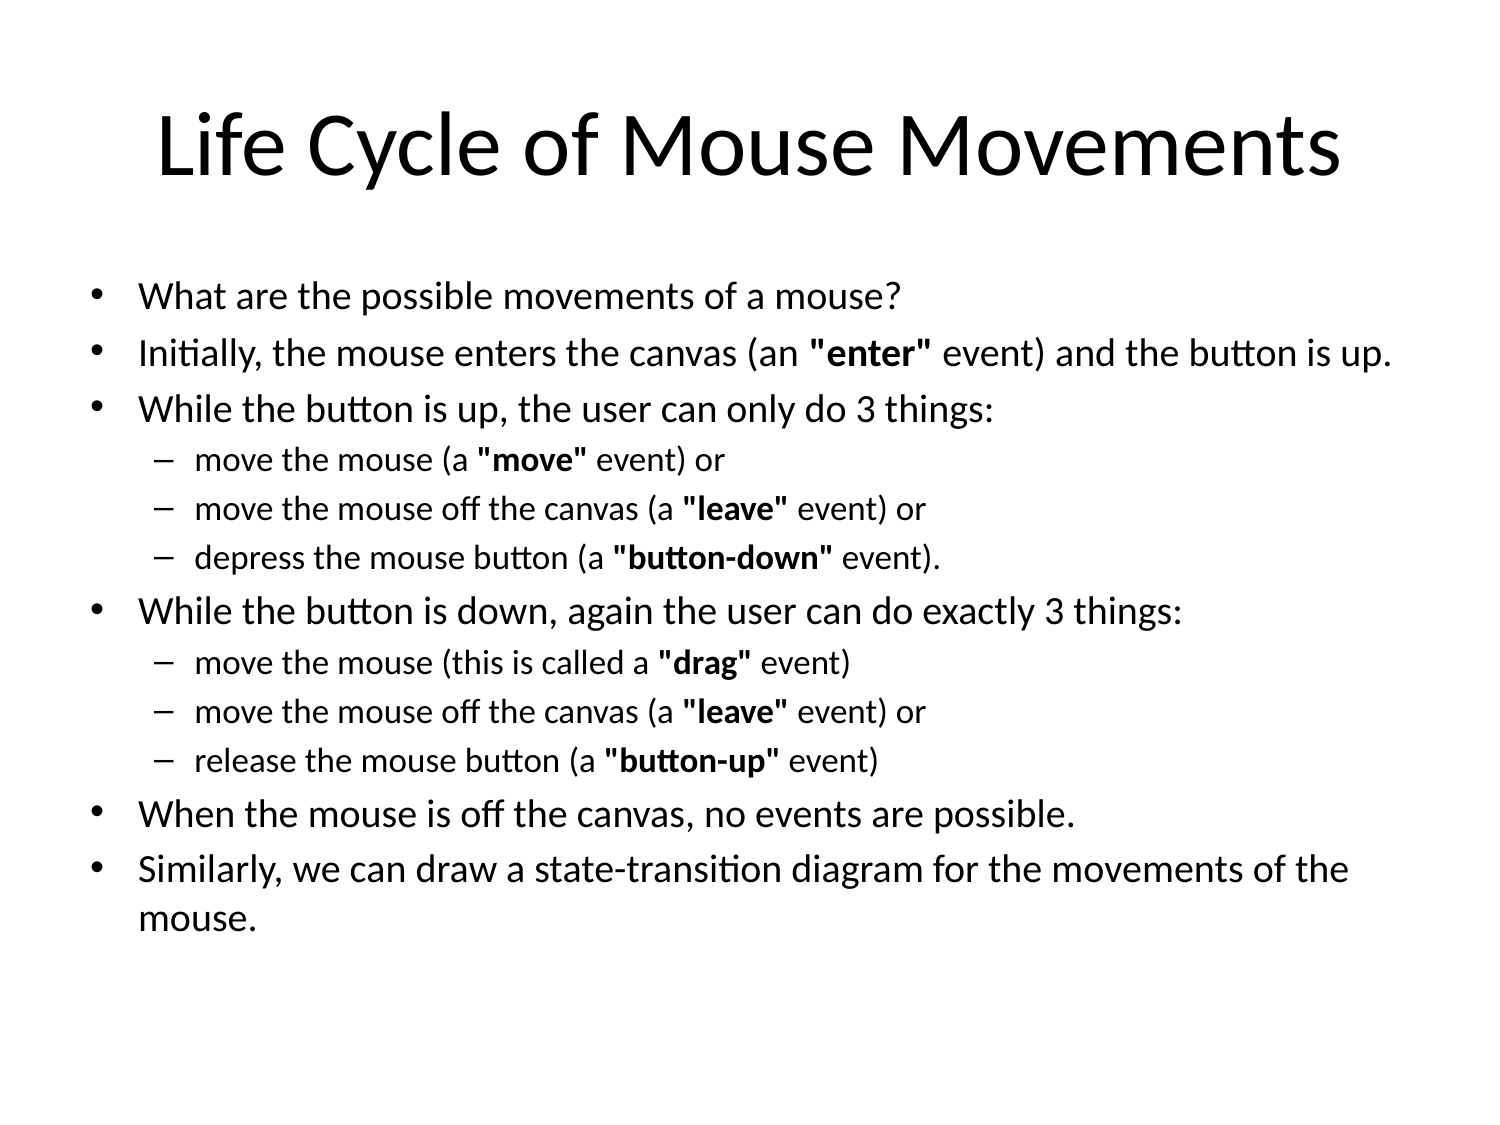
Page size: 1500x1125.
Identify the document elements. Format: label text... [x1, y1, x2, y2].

title Life Cycle of Mouse Movements [75, 45, 1425, 233]
list What are the possible movements of a mouse? Initially, the mouse enters the canvas (an "enter" event) and the button is up. While the button is up, the user can only do 3 things: move the mouse (a "move" event) or move the mouse off the canvas (a "leave" event) or depress the mouse button (a "button-down" event). While the button is down, again the user can do exactly 3 things: move the mouse (this is called a "drag" event) move the mouse off the canvas (a "leave" event) or release the mouse button (a "button-up" event) When the mouse is off the canvas, no events are possible. Similarly, we can draw a state-transition diagram for the movements of the mouse. [75, 262, 1425, 1005]
